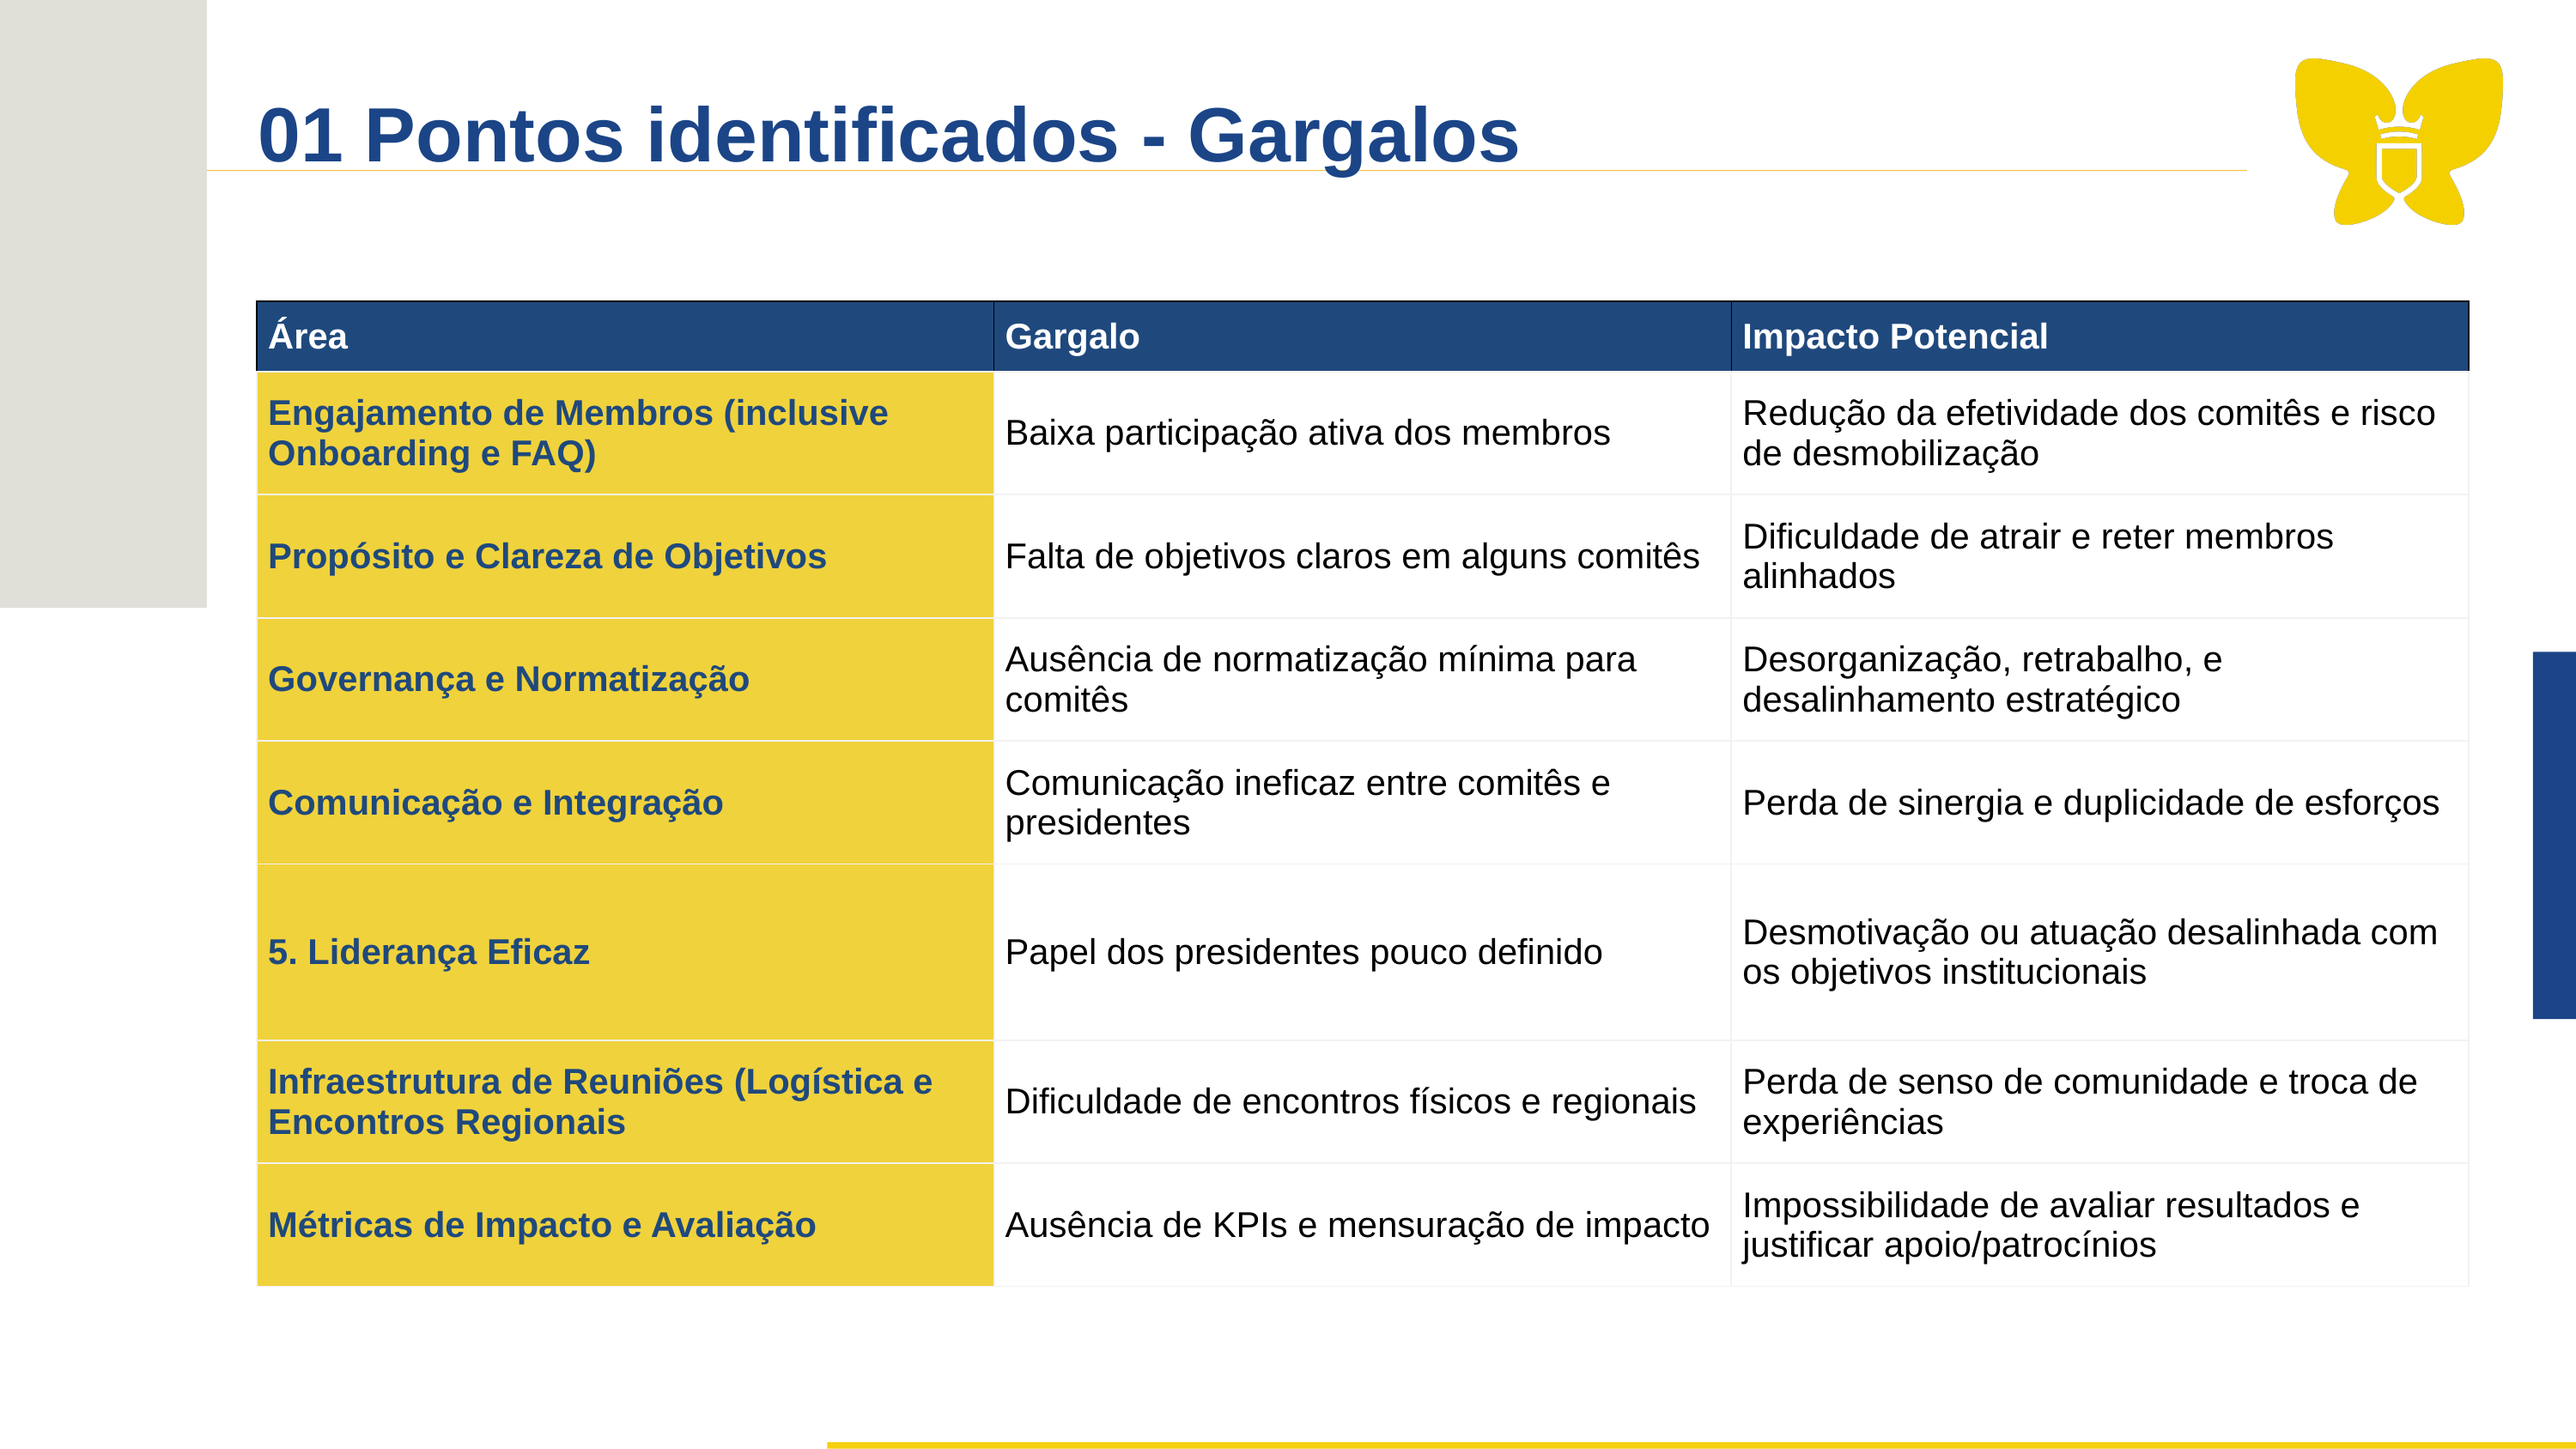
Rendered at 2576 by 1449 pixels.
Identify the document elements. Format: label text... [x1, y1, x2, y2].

table_cell Comunicação e Integração [258, 742, 993, 864]
text_box [827, 1442, 2576, 1449]
table_cell Ausência de normatização mínima para comitês [995, 619, 1730, 740]
table_cell Governança e Normatização [258, 619, 993, 740]
table_cell Papel dos presidentes pouco definido [995, 864, 1730, 1040]
table_cell Dificuldade de encontros físicos e regionais [995, 1041, 1730, 1162]
table_cell Redução da efetividade dos comitês e risco de desmobilização [2254, 373, 2468, 494]
table_cell Infraestrutura de Reuniões (Logística e Encontros Regionais [258, 1041, 993, 1162]
table_cell Dificuldade de atrair e reter membros alinhados [2249, 495, 2468, 617]
table_cell 5. Liderança Eficaz [258, 864, 993, 1040]
table_cell Ausência de KPIs e mensuração de impacto [995, 1164, 1730, 1286]
table_cell Perda de sinergia e duplicidade de esforços [1732, 742, 2468, 864]
table_cell Métricas de Impacto e Avaliação [258, 1164, 993, 1286]
table_cell Comunicação ineficaz entre comitês e presidentes [995, 742, 1730, 864]
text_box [0, 0, 2248, 609]
table_cell Impossibilidade de avaliar resultados e justificar apoio/patrocínios [1732, 1164, 2468, 1286]
table_cell Desmotivação ou atuação desalinhada com os objetivos institucionais [1732, 864, 2468, 1040]
table_cell Desorganização, retrabalho, e desalinhamento estratégico [1732, 619, 2468, 740]
picture [2295, 58, 2503, 225]
text_box [2532, 652, 2576, 1020]
table_header Impacto Potencial [2254, 302, 2468, 371]
table_cell Perda de senso de comunidade e troca de experiências [1732, 1041, 2468, 1162]
